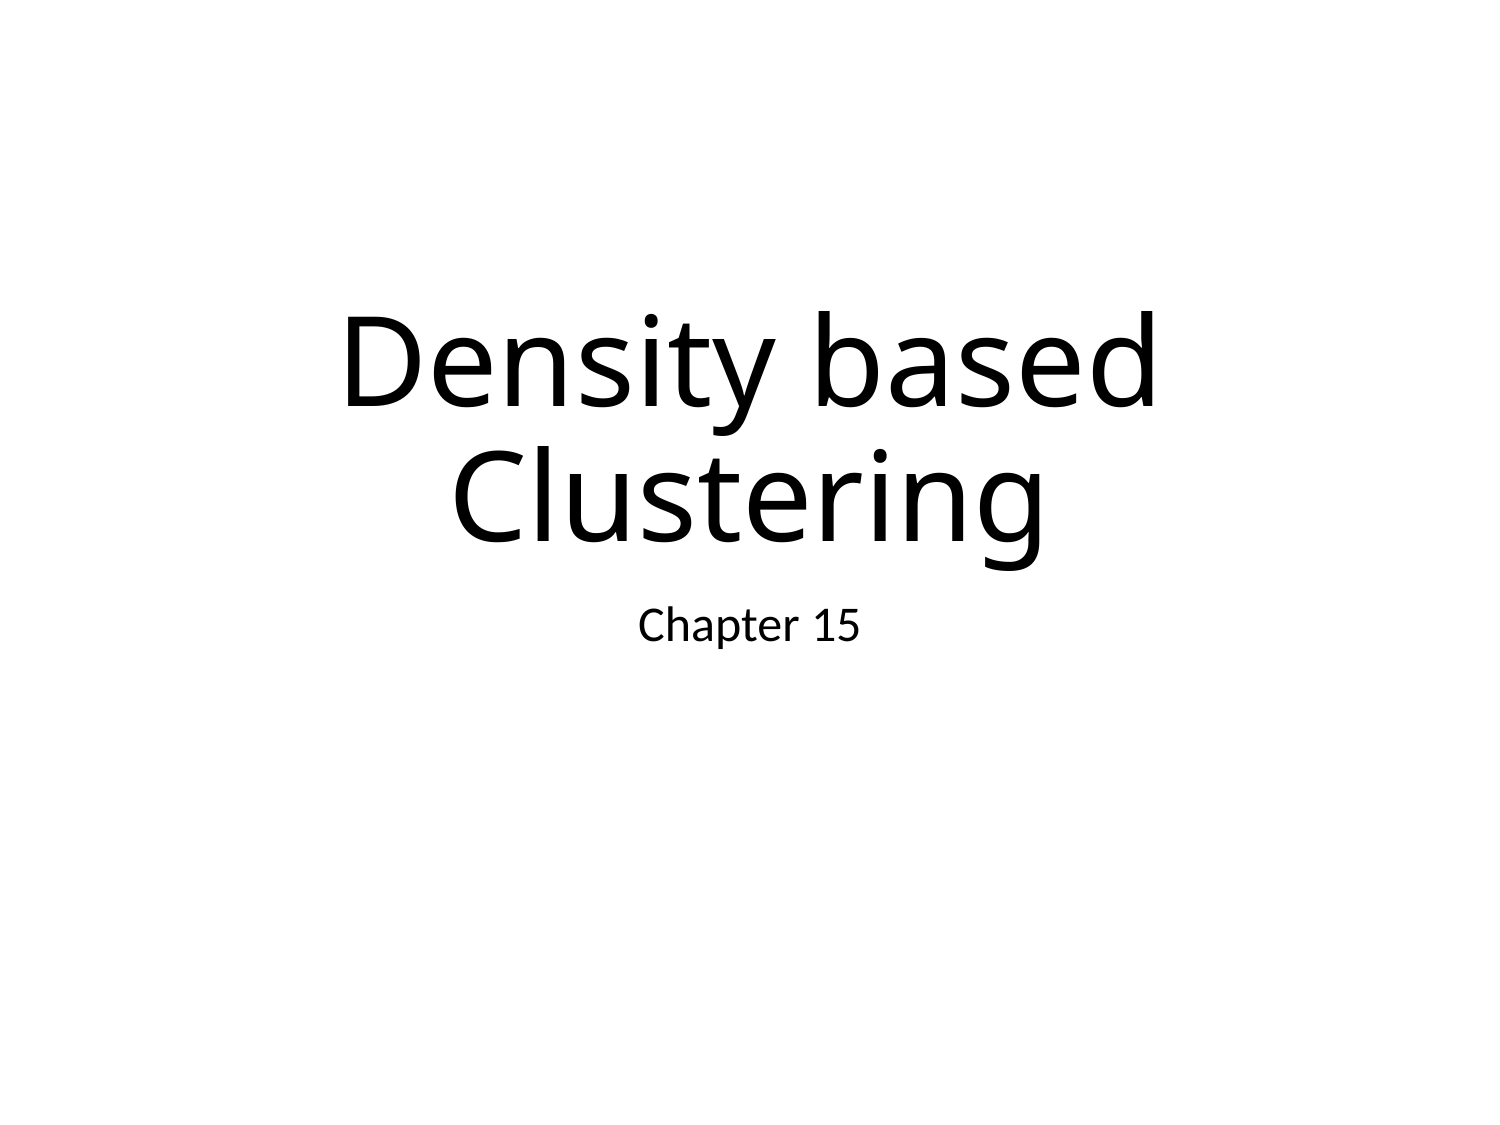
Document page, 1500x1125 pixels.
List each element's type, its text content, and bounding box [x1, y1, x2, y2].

title Density based Clustering [112, 184, 1388, 576]
subtitle Chapter 15 [187, 590, 1313, 863]
